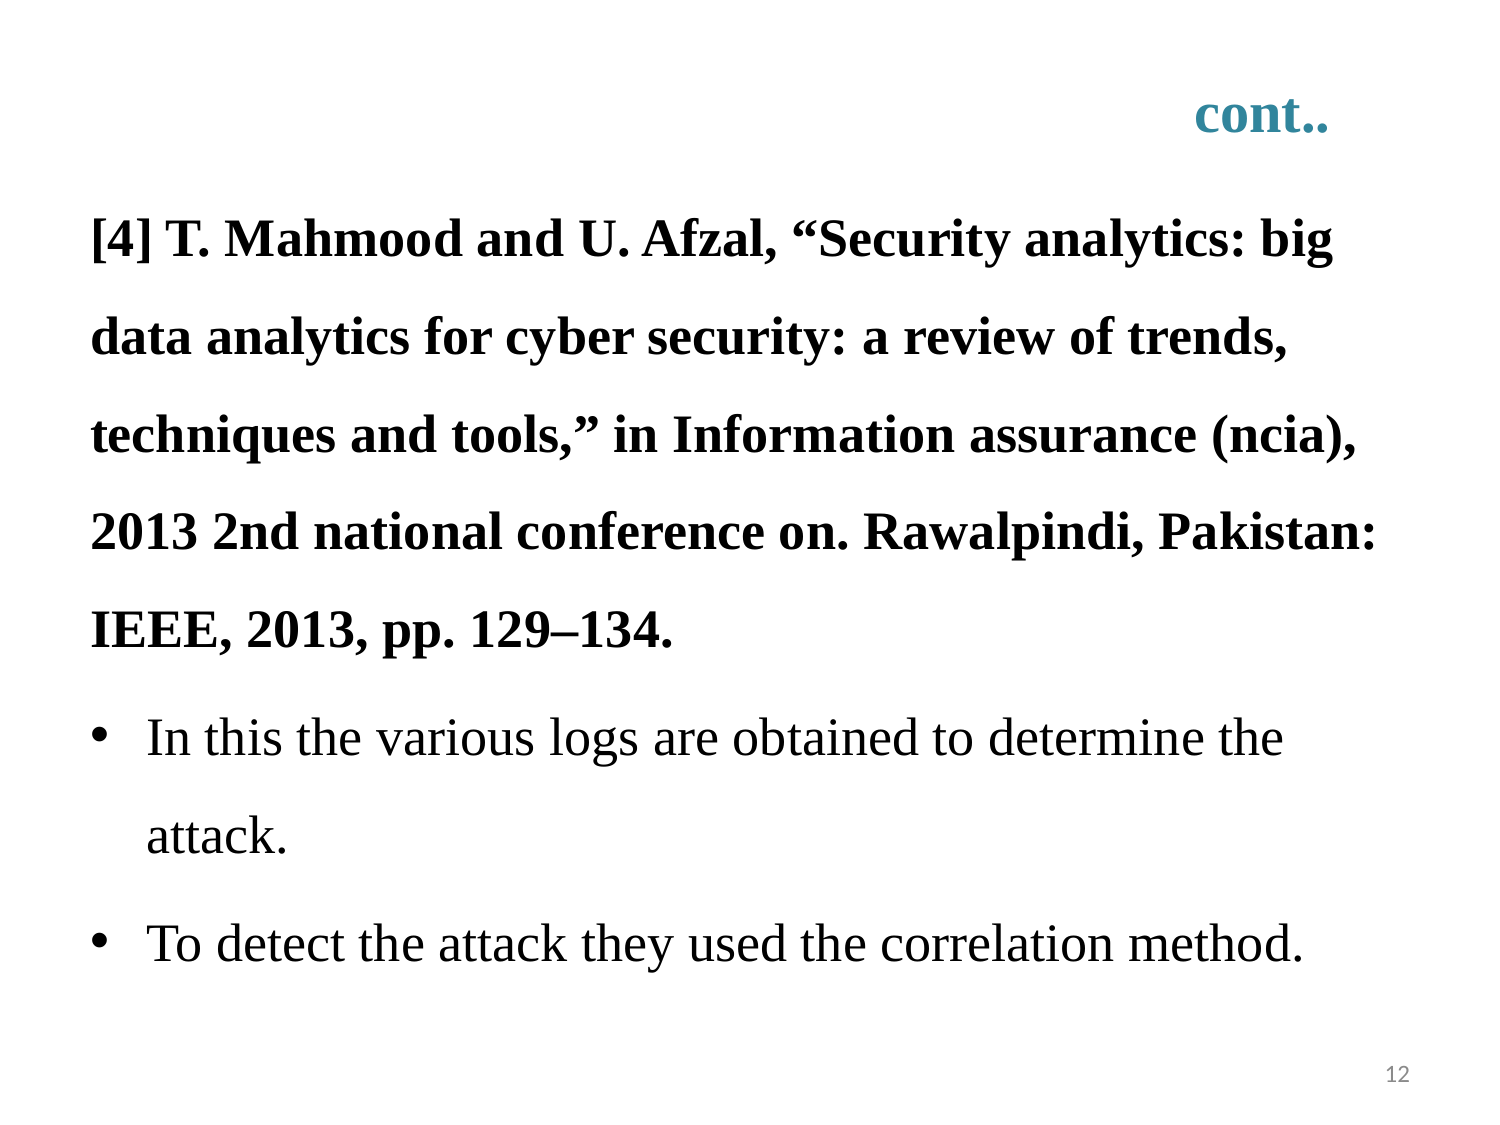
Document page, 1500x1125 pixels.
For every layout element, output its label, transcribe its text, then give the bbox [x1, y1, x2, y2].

title cont.. [62, 50, 1413, 168]
list [4] T. Mahmood and U. Afzal, “Security analytics: big data analytics for cyber security: a review of trends, techniques and tools,” in Information assurance (ncia), 2013 2nd national conference on. Rawalpindi, Pakistan: IEEE, 2013, pp. 129–134. In this the various logs are obtained to determine the attack. To detect the attack they used the correlation method. [75, 162, 1425, 1088]
slide_number 12 [1074, 1042, 1425, 1103]
